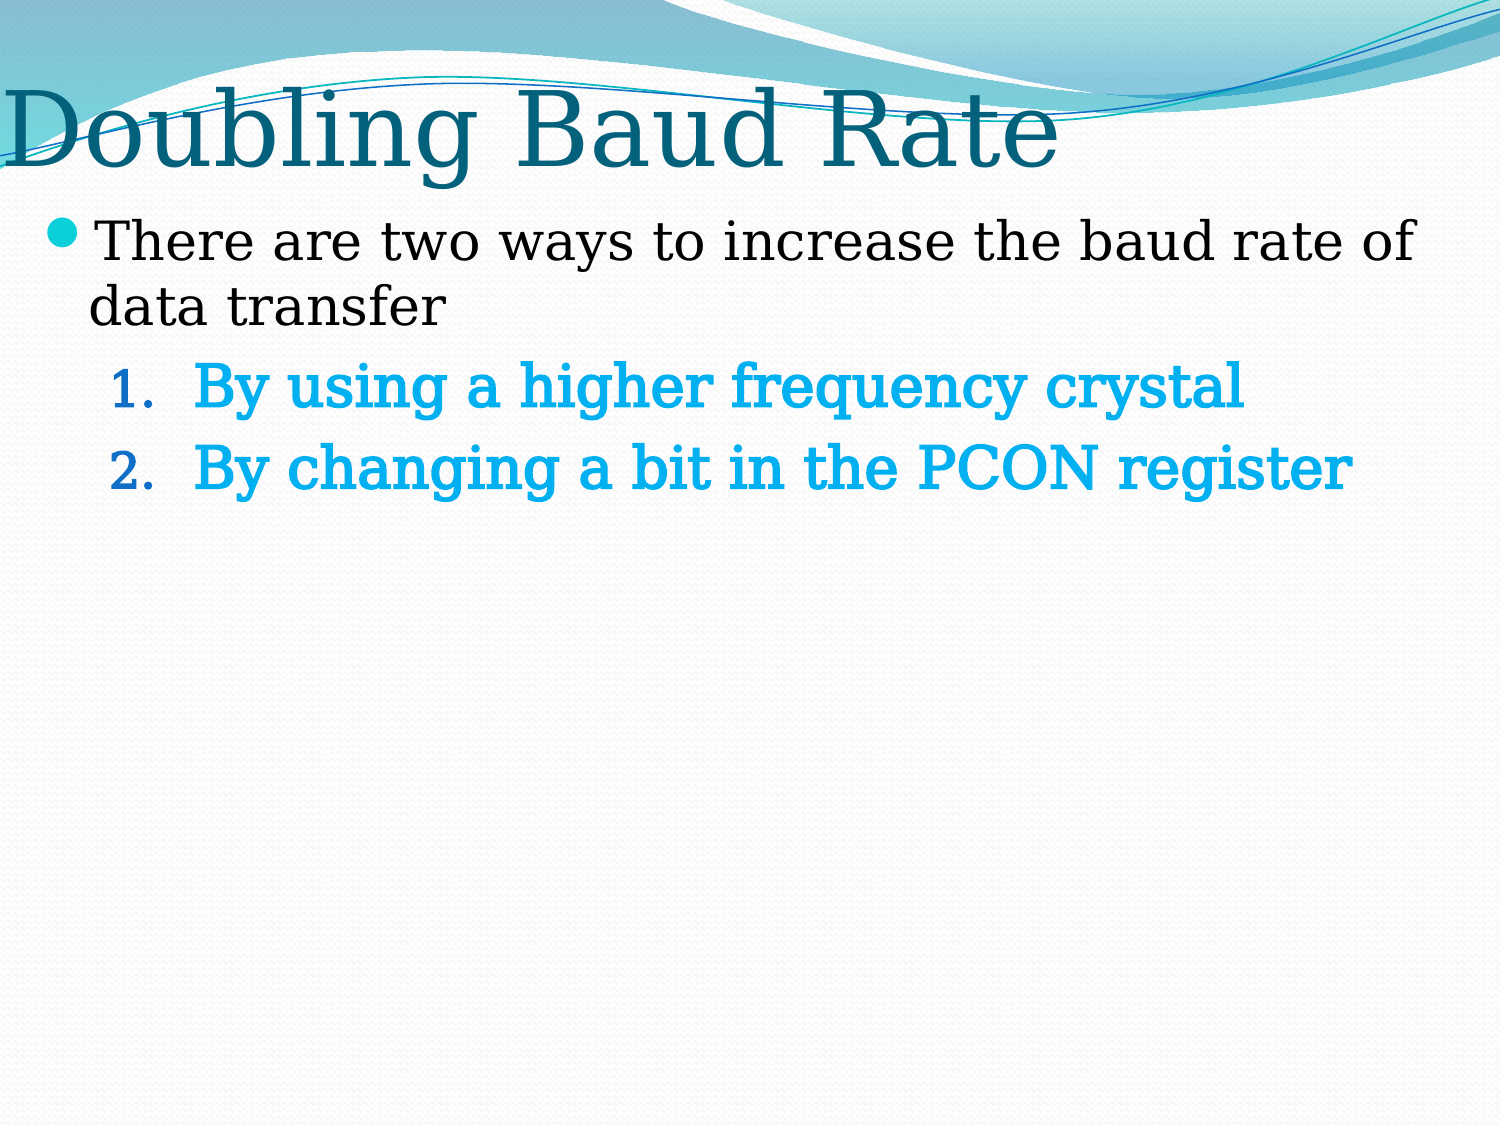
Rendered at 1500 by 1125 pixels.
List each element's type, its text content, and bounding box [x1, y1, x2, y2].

list There are two ways to increase the baud rate of data transfer By using a higher frequency crystal By changing a bit in the PCON register [28, 199, 1470, 692]
title Doubling Baud Rate [0, 0, 1500, 188]
